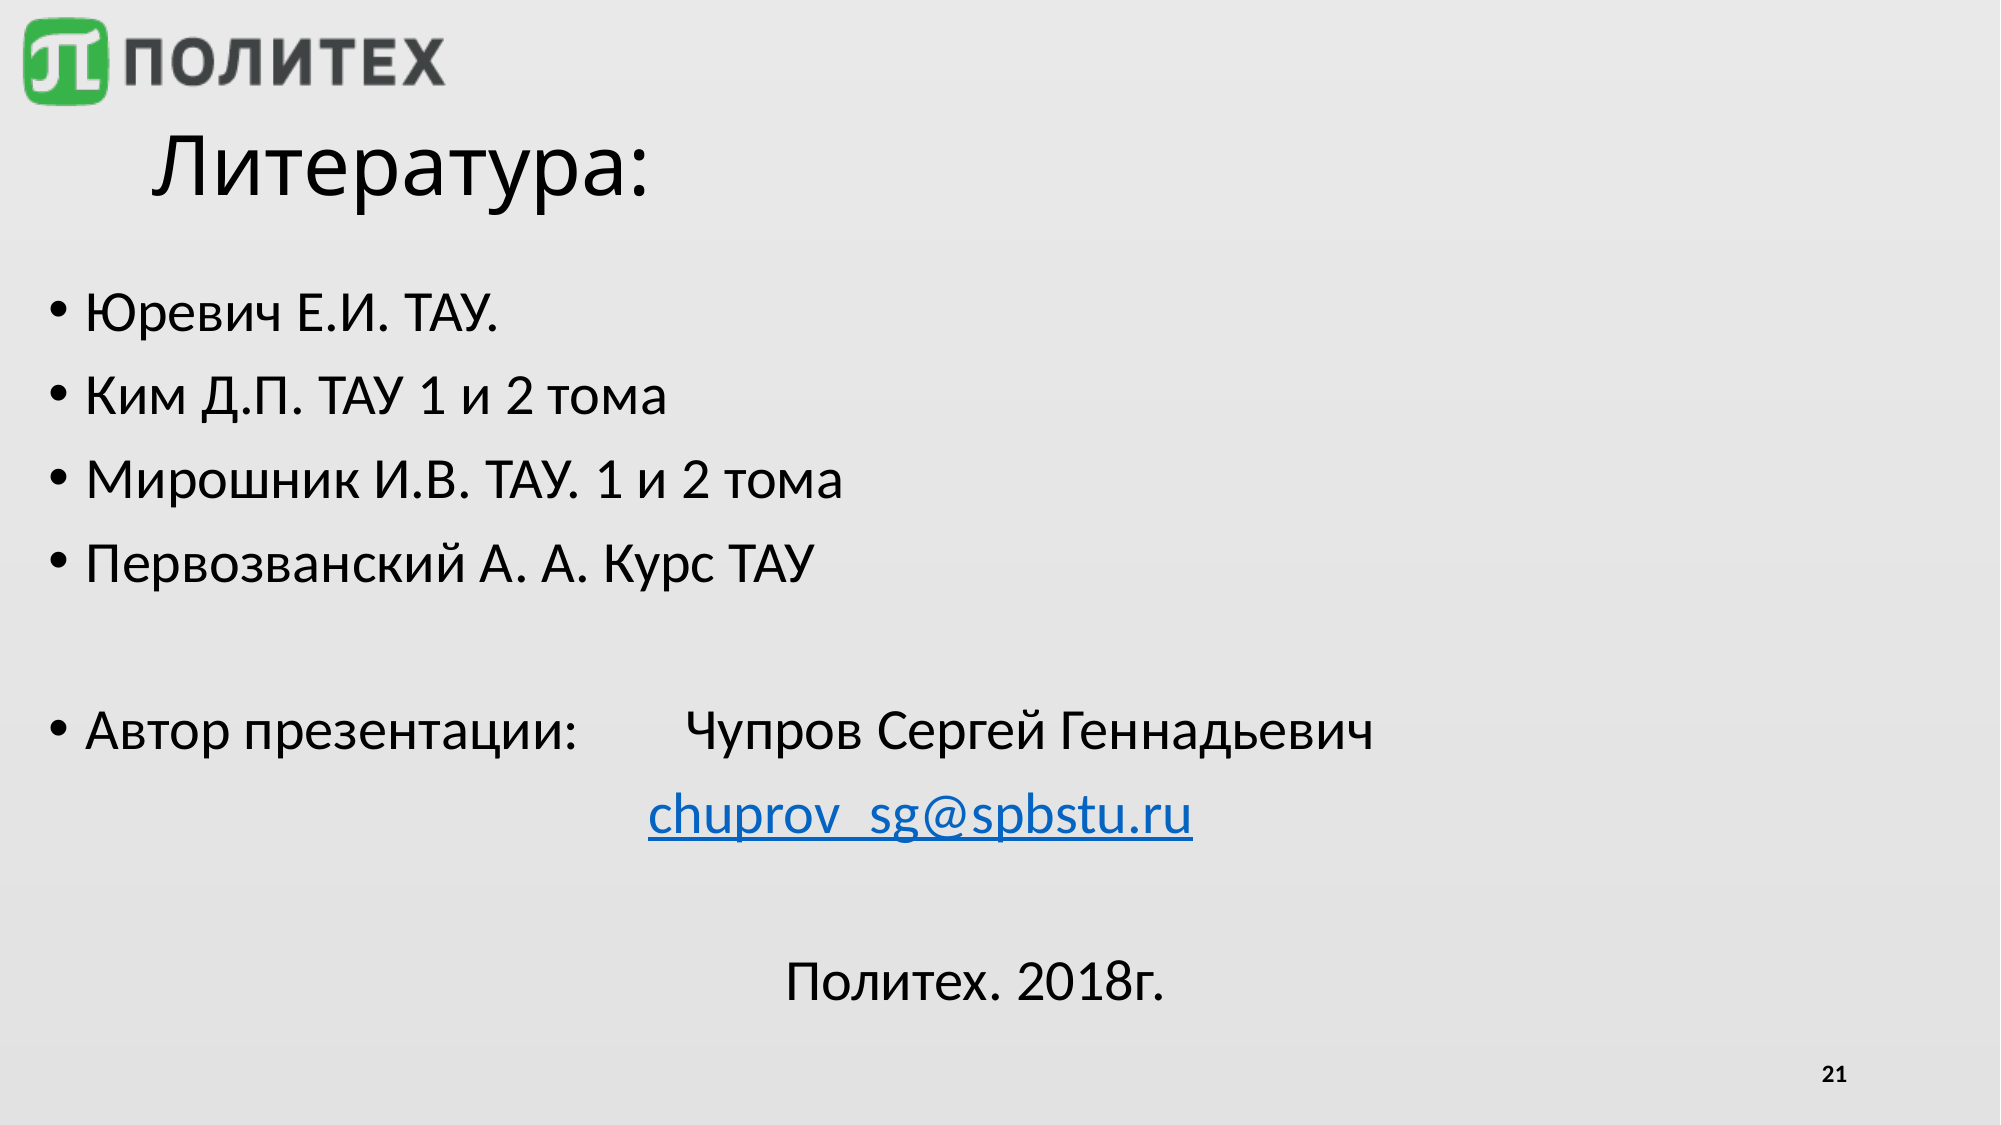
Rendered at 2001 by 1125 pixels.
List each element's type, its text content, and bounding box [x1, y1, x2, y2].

title Литература: [137, 59, 1863, 273]
list Юревич Е.И. ТАУ. Ким Д.П. ТАУ 1 и 2 тома Мирошник И.В. ТАУ. 1 и 2 тома Первозванский А. А. Курс ТАУ Автор презентации: Чупров Сергей Геннадьевич chuprov_sg@spbstu.ru Политех. 2018г. [33, 273, 1919, 1125]
slide_number 21 [1412, 1042, 1863, 1103]
picture [0, 0, 469, 125]
